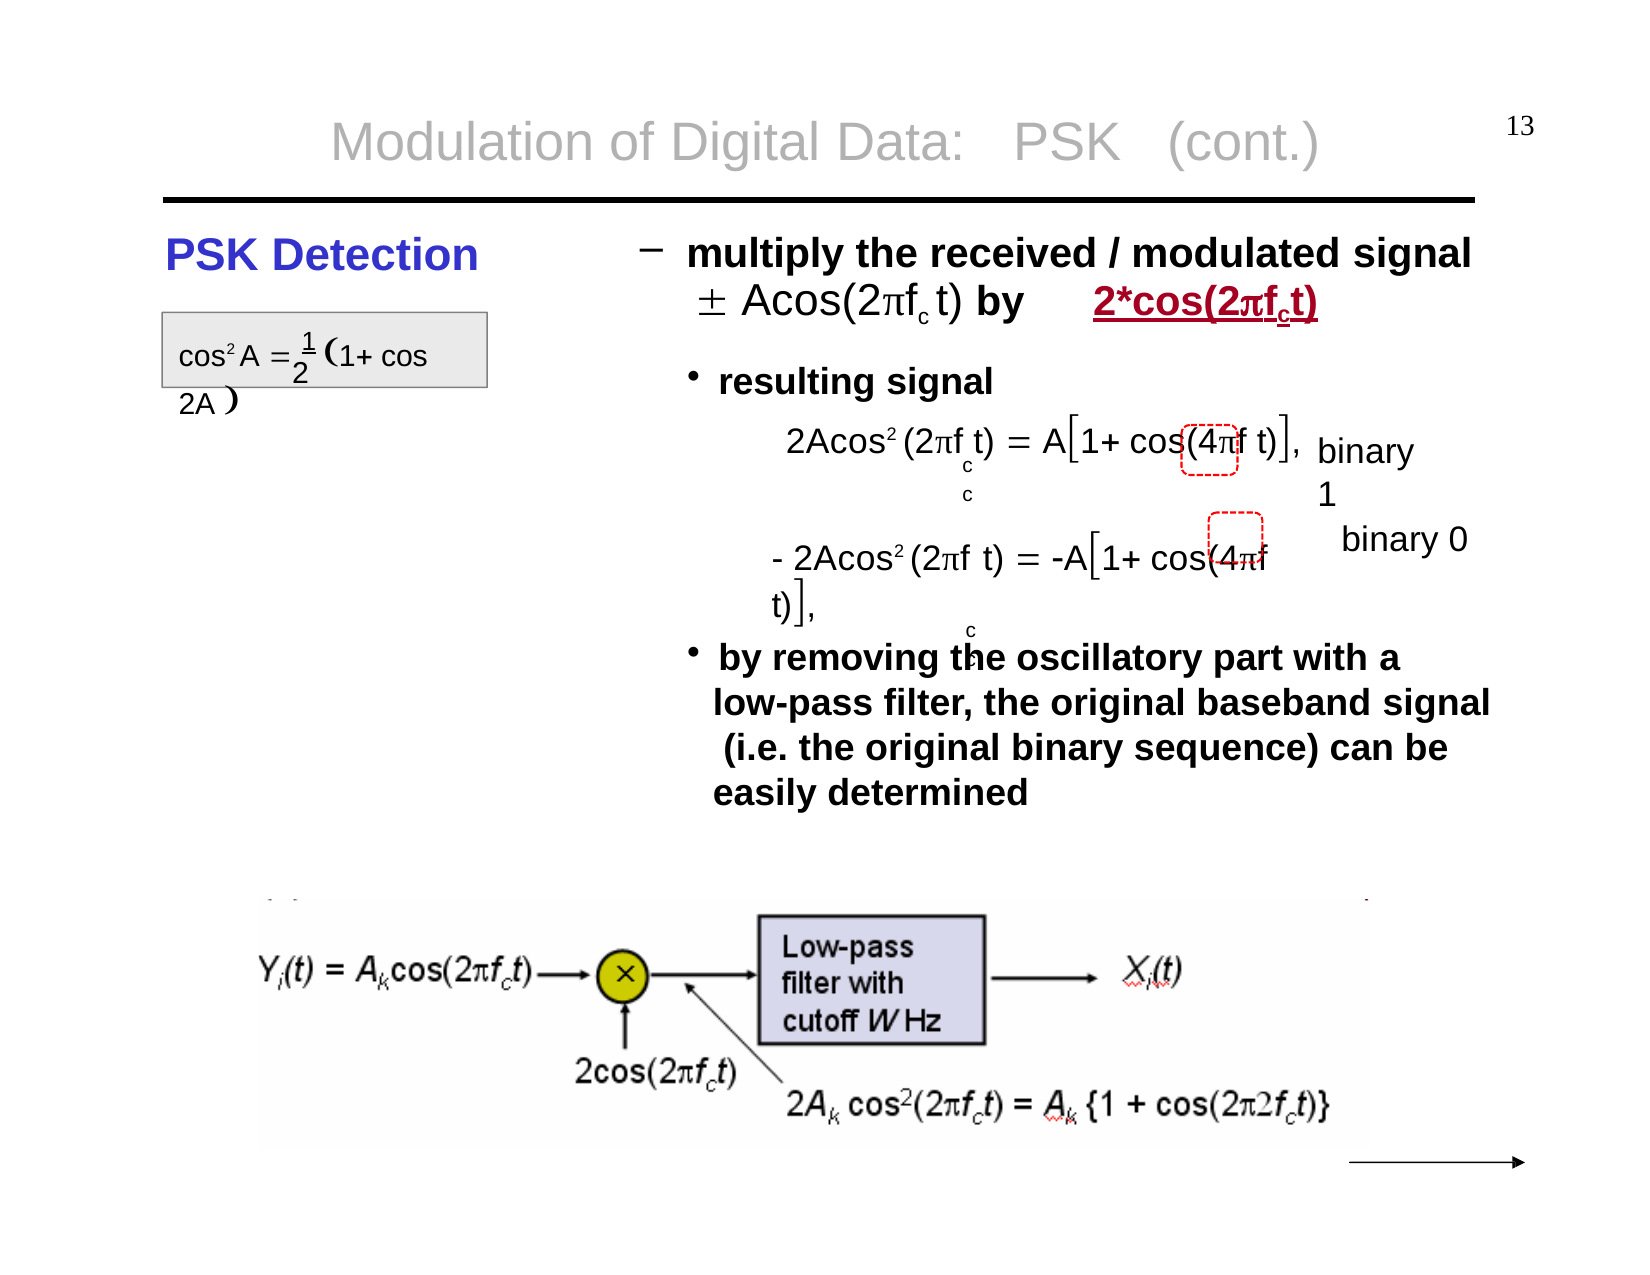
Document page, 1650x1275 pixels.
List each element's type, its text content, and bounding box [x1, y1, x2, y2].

text_box 2Acos2 (2πf t)  A1 cos(4πf t), c c - 2Acos2 (2πf t)  A1 cos(4πf t), c c [765, 412, 1318, 671]
text_box [1208, 512, 1263, 563]
text_box binary 1 [1318, 425, 1444, 514]
text_box cos2 A  1 1 cos 2A  [174, 397, 469, 423]
title Modulation of Digital Data: PSK (cont.) [328, 104, 1322, 199]
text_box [258, 899, 1526, 1169]
text_box PSK Detection [162, 222, 484, 280]
text_box binary 0 [1339, 513, 1471, 559]
text_box multiply the received / modulated signal  Acos(2πfc t) by 2*cos(2fct) resulting signal [633, 225, 1484, 403]
text_box by removing the oscillatory part with a low-pass filter, the original baseband signal (i.e. the original binary sequence) can be easily determined [686, 630, 1495, 813]
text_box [161, 311, 489, 389]
text_box [1181, 425, 1238, 475]
title Modulation of Digital Data: PSK (cont.) [328, 200, 1322, 320]
text_box 13 [1503, 104, 1537, 142]
